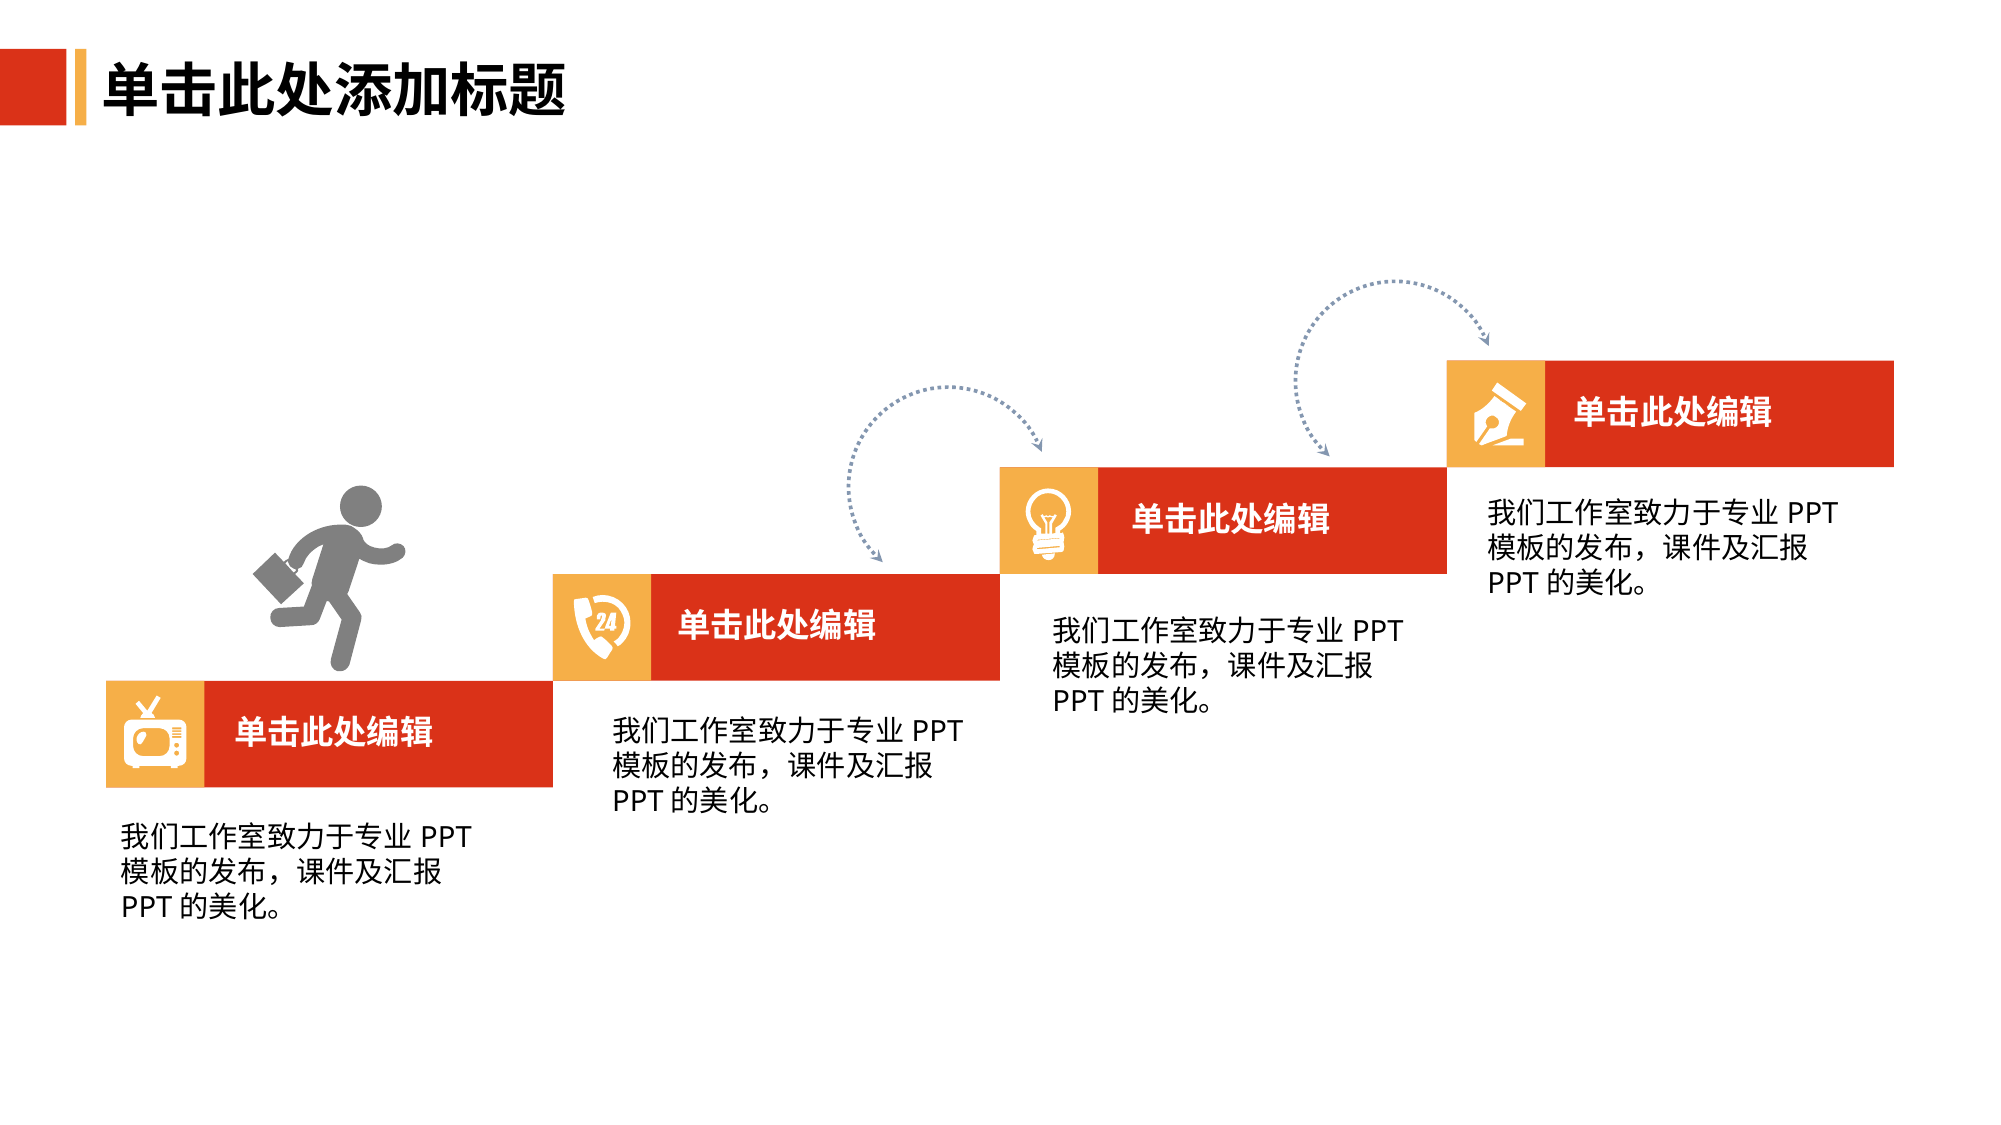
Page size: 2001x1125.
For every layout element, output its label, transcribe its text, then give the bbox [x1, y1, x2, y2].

text_box [1025, 488, 1072, 561]
text_box [135, 695, 161, 718]
text_box [205, 680, 554, 788]
text_box [1294, 280, 1490, 457]
text_box 我们工作室致力于专业PPT模板的发布，课件及汇报PPT的美化。 [597, 705, 995, 825]
text_box [592, 594, 631, 647]
text_box [999, 466, 1099, 575]
text_box 单击此处编辑 [219, 703, 449, 759]
text_box [552, 573, 652, 682]
text_box [74, 48, 87, 126]
text_box [1491, 382, 1527, 411]
text_box [1492, 438, 1524, 446]
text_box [252, 485, 407, 672]
text_box [848, 386, 1043, 563]
text_box [573, 597, 613, 660]
text_box 单击此处编辑 [1559, 383, 1789, 439]
text_box 我们工作室致力于专业PPT模板的发布，课件及汇报PPT的美化。 [106, 810, 503, 931]
text_box 单击此处编辑 [662, 597, 892, 652]
text_box [1099, 466, 1448, 575]
text_box 单击此处添加标题 [86, 45, 586, 131]
text_box [652, 573, 1001, 682]
text_box [1474, 396, 1517, 446]
text_box [105, 680, 205, 788]
text_box 我们工作室致力于专业PPT模板的发布，课件及汇报PPT的美化。 [1472, 486, 1870, 607]
text_box [0, 48, 67, 126]
text_box [1446, 360, 1546, 468]
text_box 我们工作室致力于专业PPT模板的发布，课件及汇报PPT的美化。 [1037, 604, 1435, 725]
text_box [124, 719, 187, 769]
text_box 单击此处编辑 [1116, 490, 1346, 545]
text_box [1546, 360, 1895, 468]
